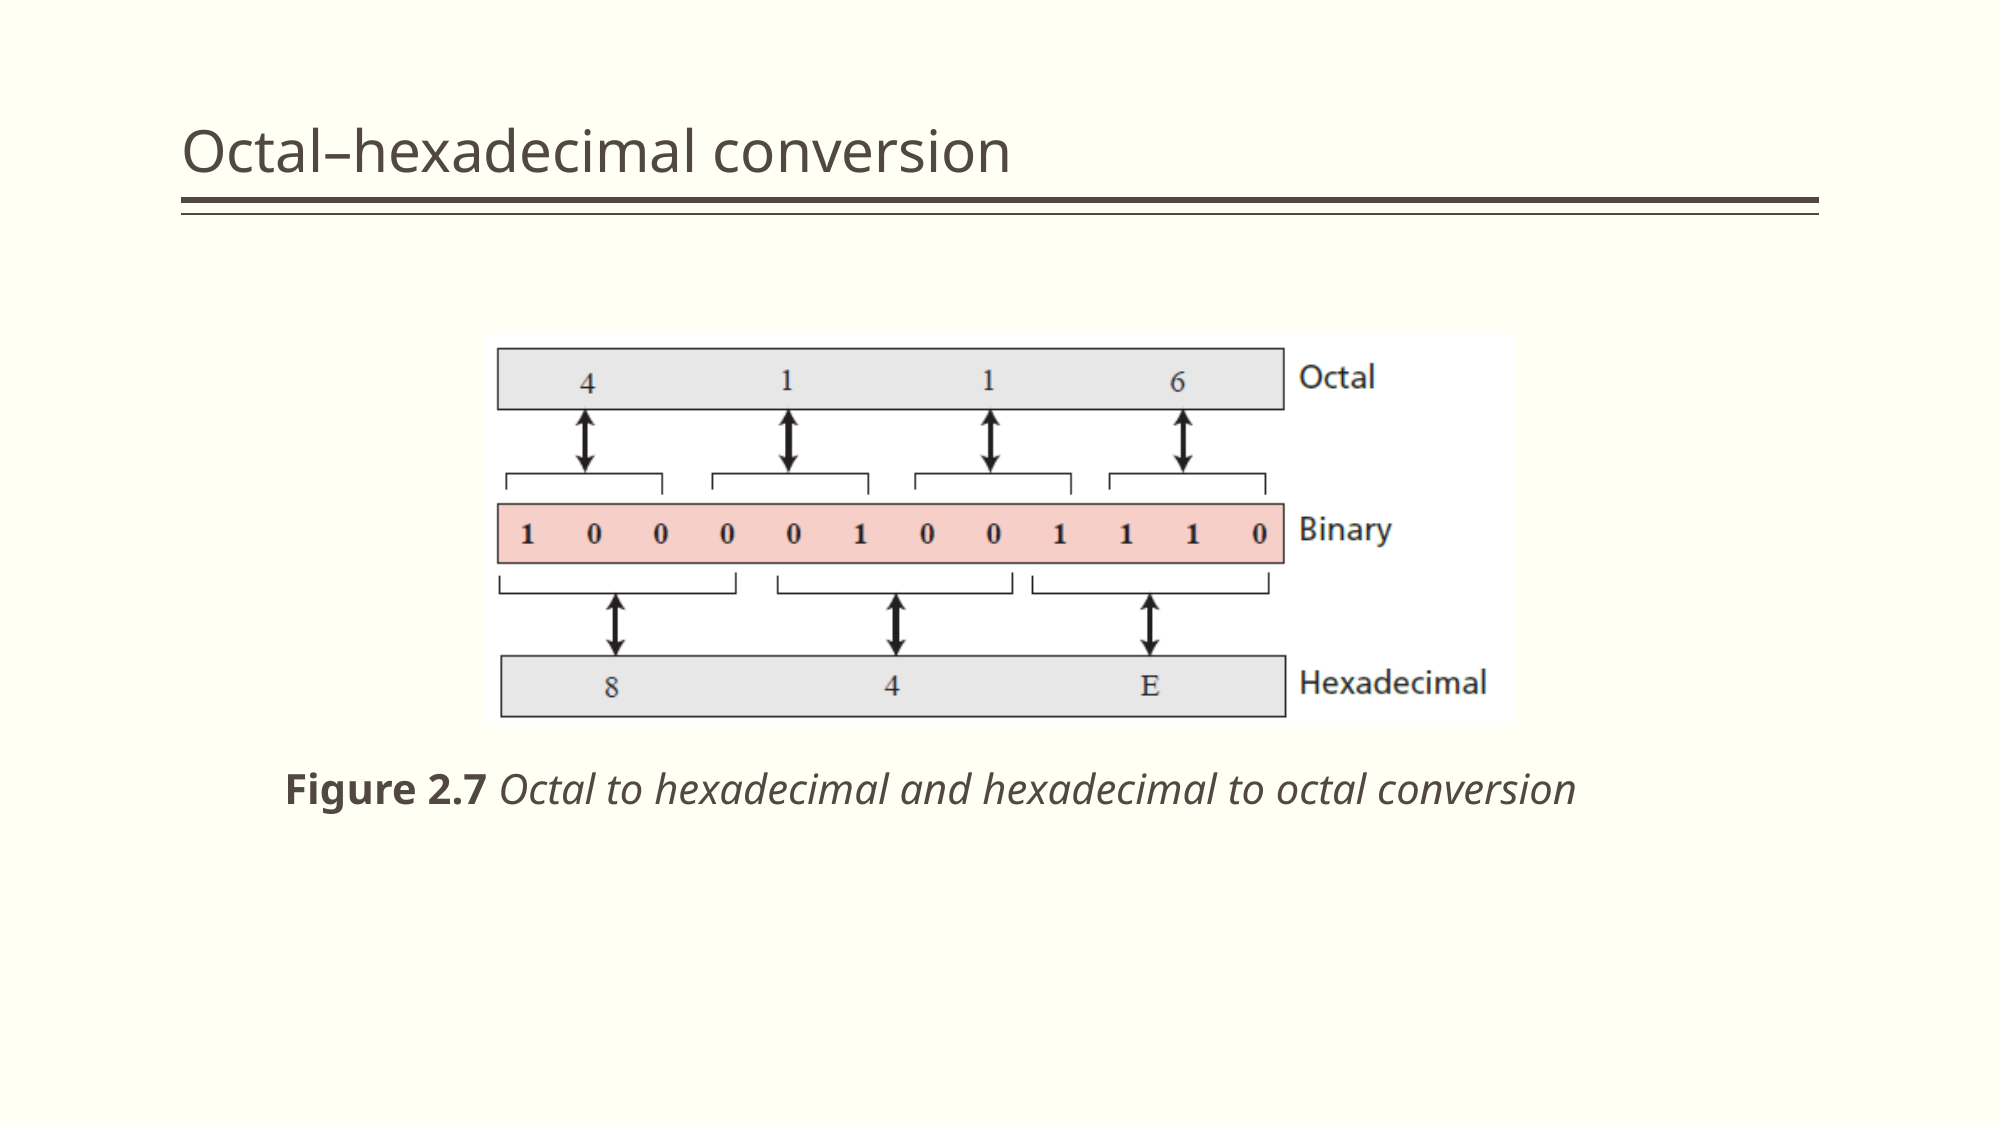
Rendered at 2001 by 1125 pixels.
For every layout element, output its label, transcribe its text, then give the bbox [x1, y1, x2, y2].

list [484, 333, 1516, 726]
title Octal–hexadecimal conversion [181, 12, 1819, 193]
text_box Figure 2.7 Octal to hexadecimal and hexadecimal to octal conversion [269, 755, 1722, 821]
